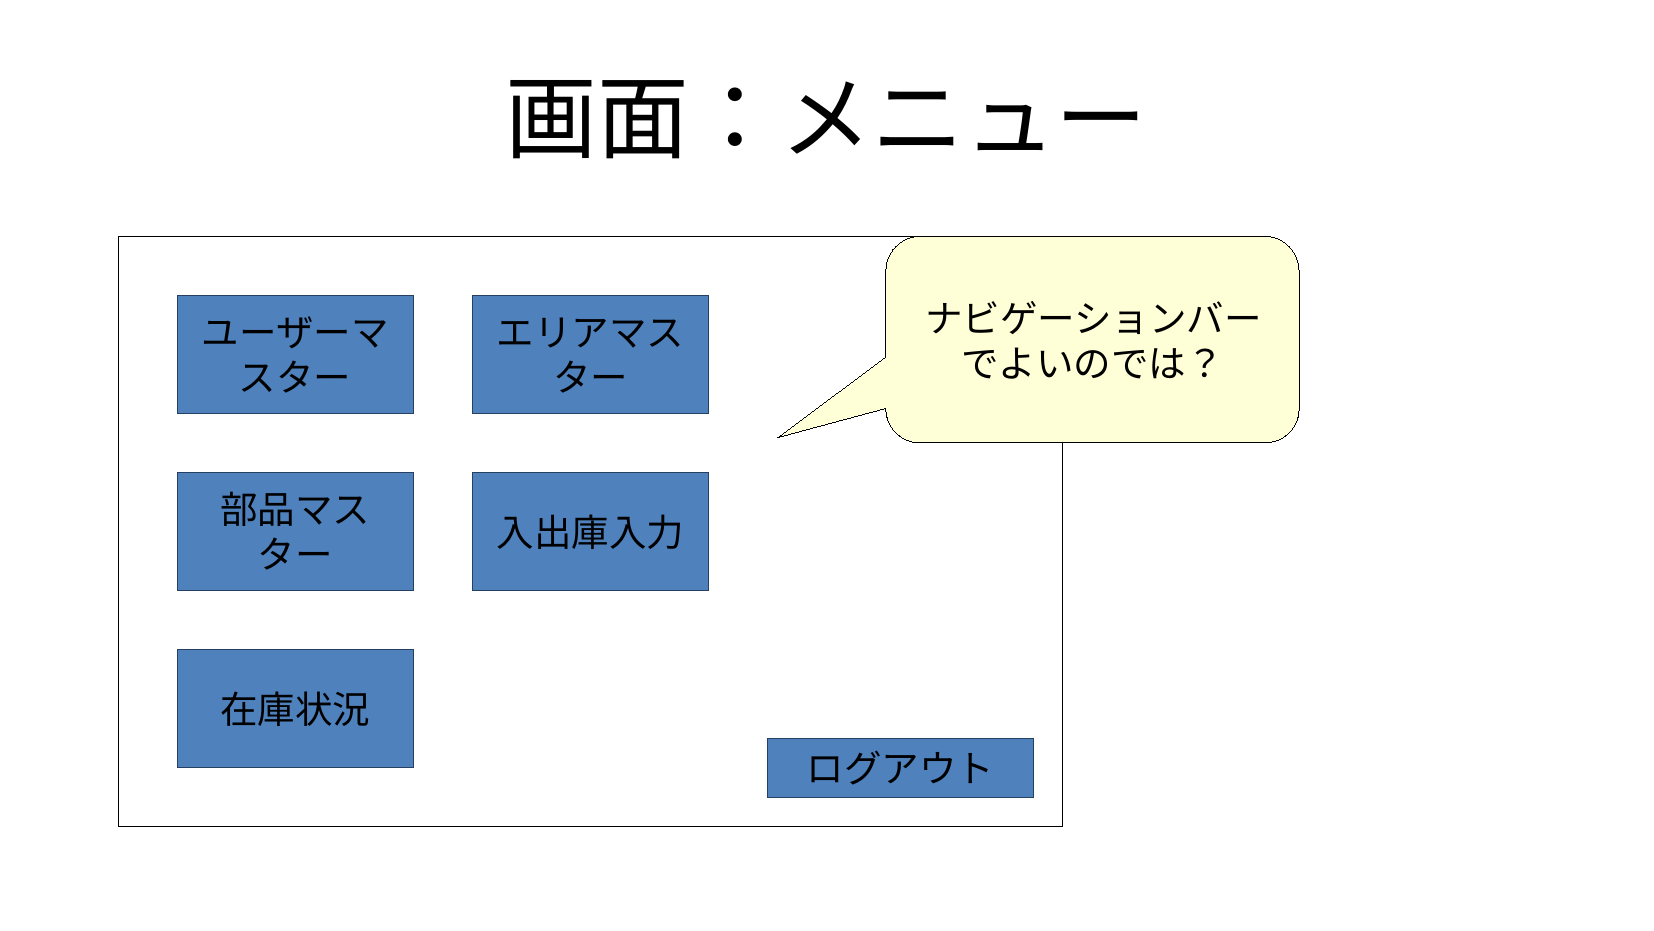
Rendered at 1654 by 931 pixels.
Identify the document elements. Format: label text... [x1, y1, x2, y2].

text_box 部品マスター [177, 472, 414, 591]
title 画面：メニュー [82, 37, 1571, 193]
text_box ログアウト [767, 738, 1034, 798]
text_box [118, 236, 1063, 827]
text_box エリアマスター [472, 295, 709, 414]
text_box 在庫状況 [177, 649, 414, 768]
text_box ユーザーマスター [177, 295, 414, 414]
text_box ナビゲーションバーでよいのでは？ [777, 236, 1300, 443]
text_box 入出庫入力 [472, 472, 709, 591]
